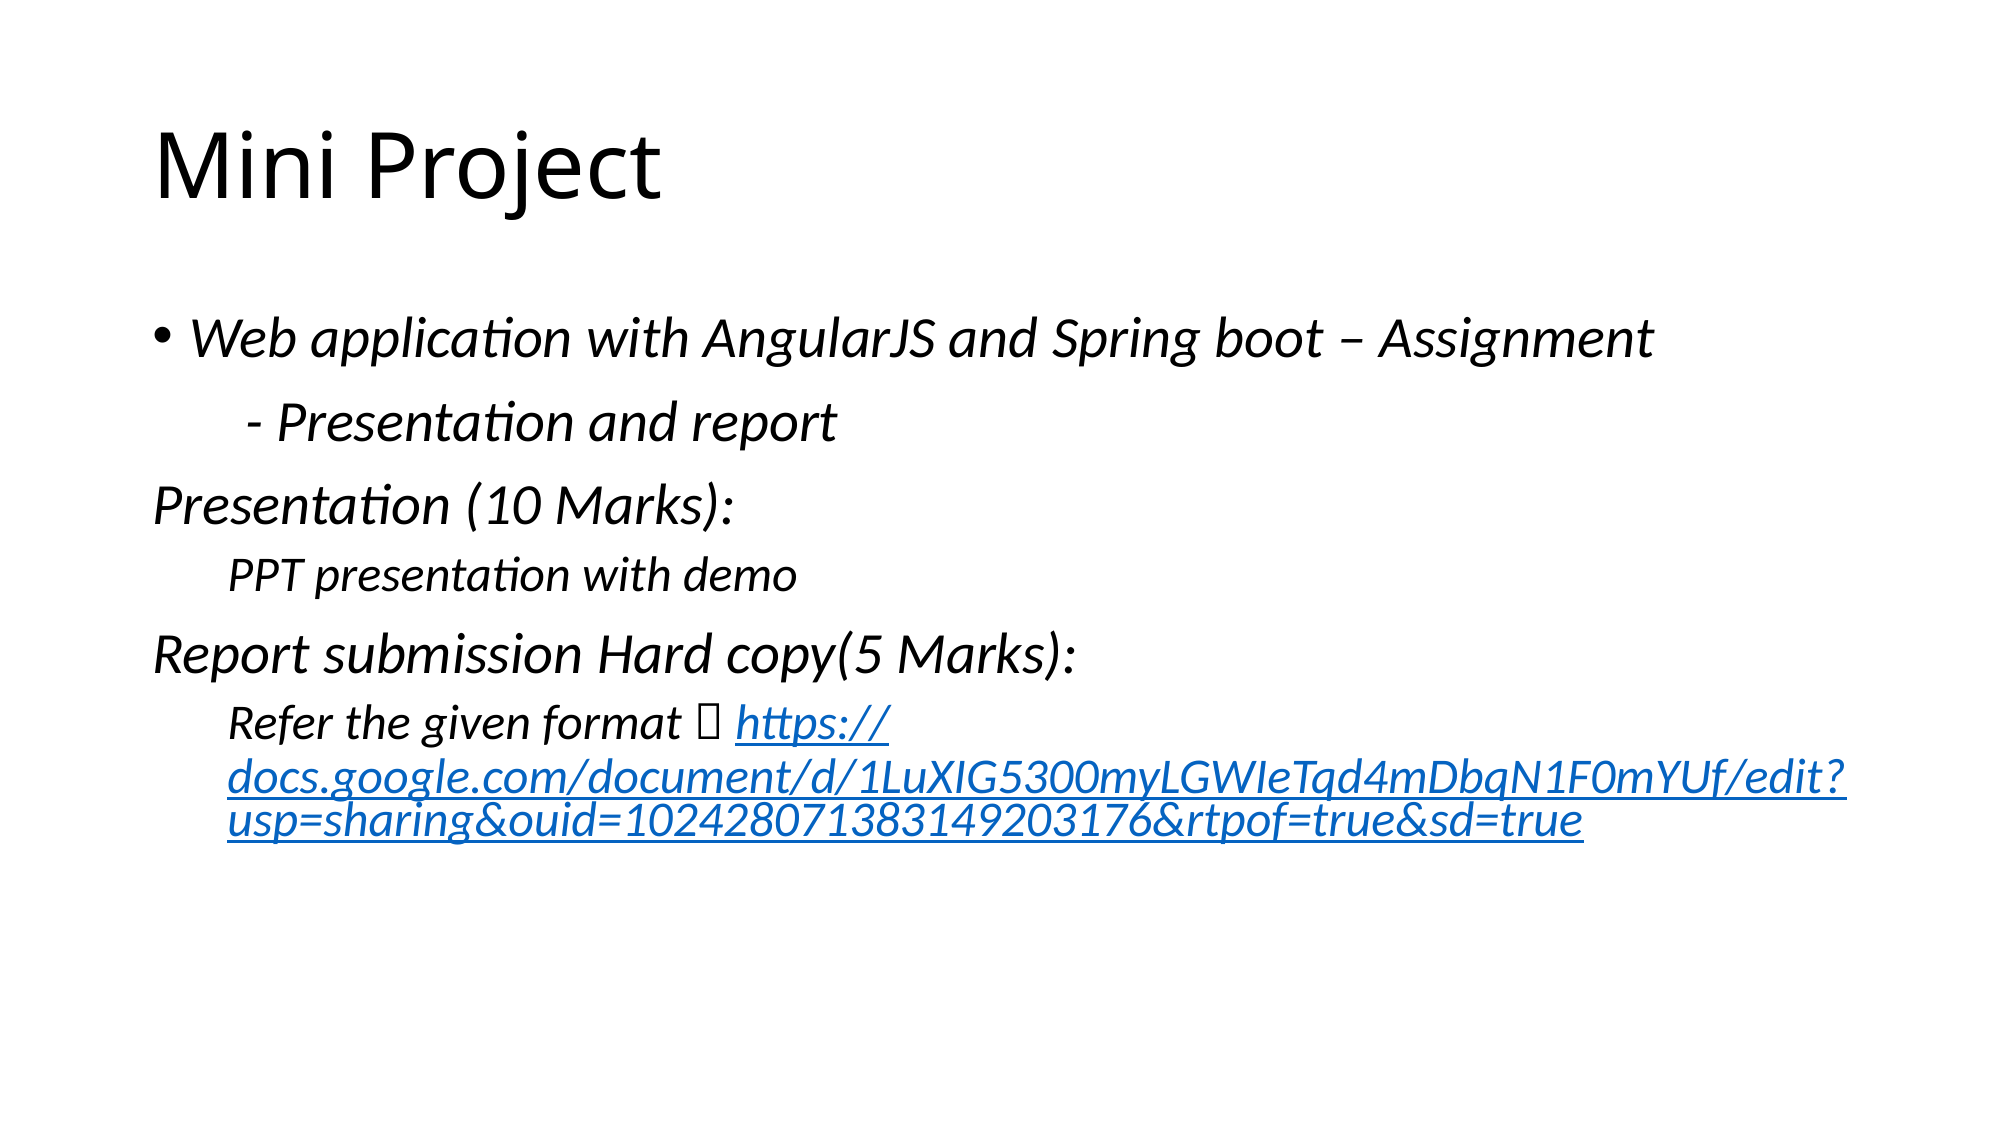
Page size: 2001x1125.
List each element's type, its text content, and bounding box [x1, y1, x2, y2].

title Mini Project [137, 59, 1863, 278]
list Web application with AngularJS and Spring boot – Assignment - Presentation and report Presentation (10 Marks): PPT presentation with demo Report submission Hard copy(5 Marks): Refer the given format  https://docs.google.com/document/d/1LuXIG5300myLGWIeTqd4mDbqN1F0mYUf/edit?usp=sharing&ouid=102428071383149203176&rtpof=true&sd=true [137, 299, 1863, 1014]
